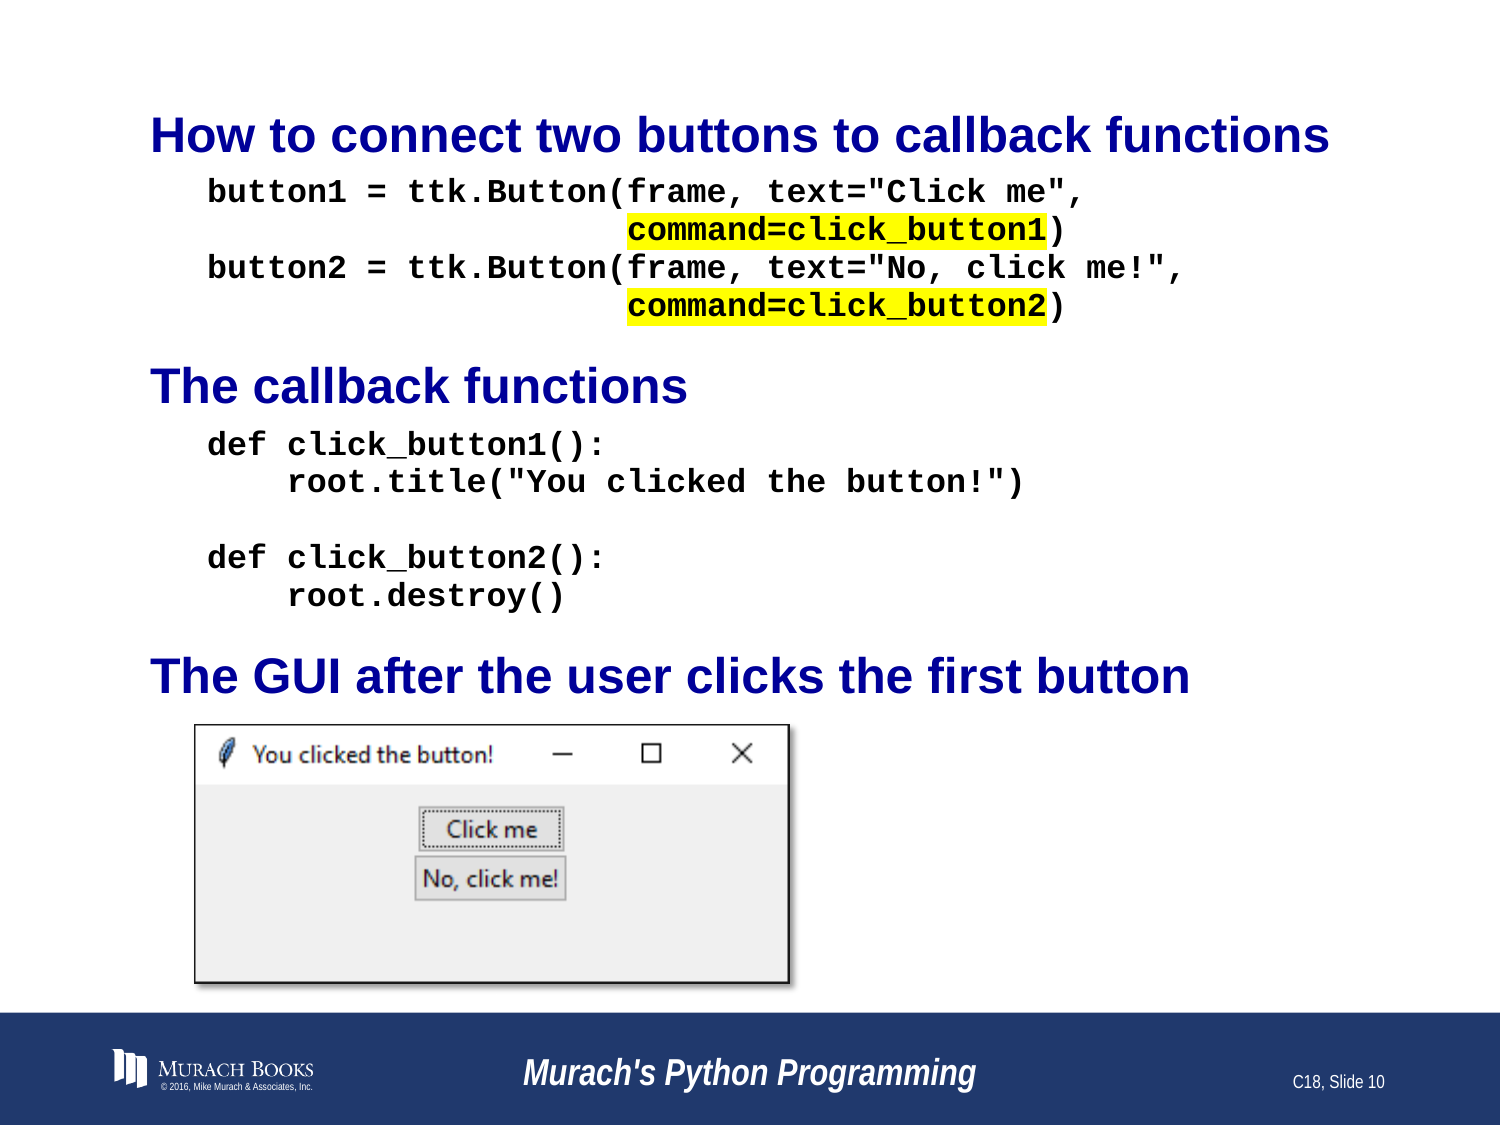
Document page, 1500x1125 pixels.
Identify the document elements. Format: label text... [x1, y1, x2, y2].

footer © 2016, Mike Murach & Associates, Inc. [12, 1025, 463, 1100]
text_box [149, 174, 1350, 1005]
slide_number Murach's Python Programming [463, 1025, 1050, 1100]
title How to connect two buttons to callback functions [150, 102, 1350, 164]
slide_number C18, Slide 10 [1087, 1025, 1400, 1100]
